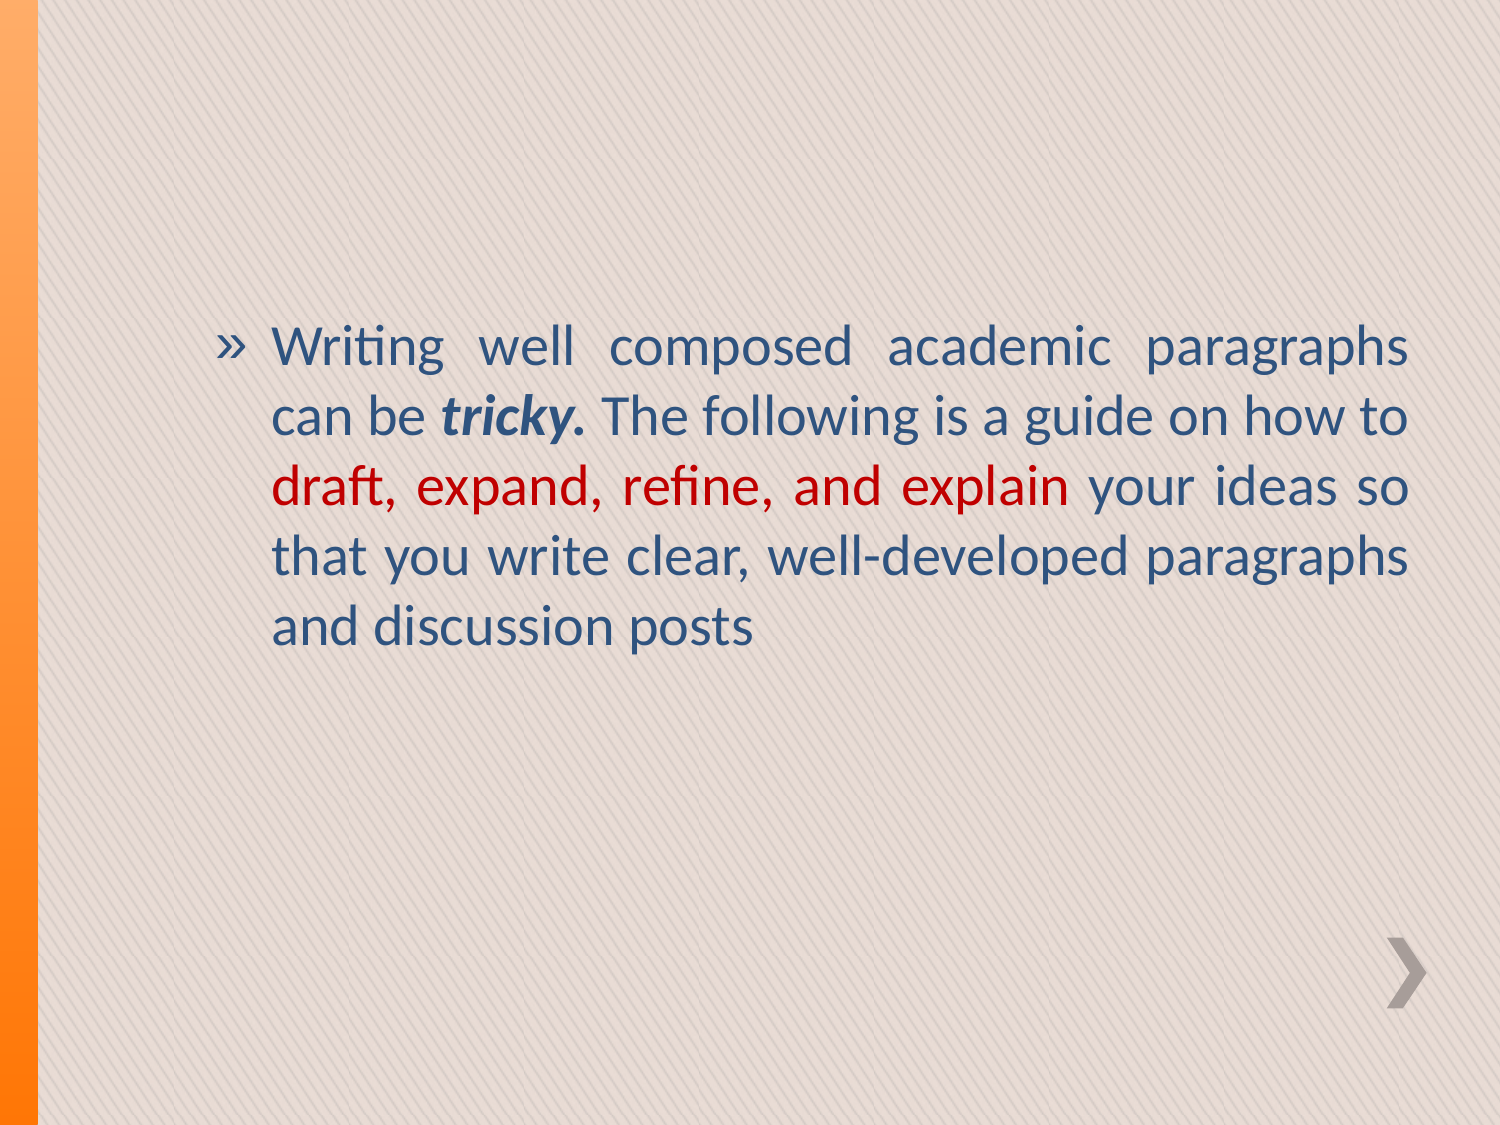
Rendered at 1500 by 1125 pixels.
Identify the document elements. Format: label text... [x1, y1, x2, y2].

list Writing well composed academic paragraphs can be tricky. The following is a guide on how to draft, expand, refine, and explain your ideas so that you write clear, well-developed paragraphs and discussion posts [200, 299, 1425, 863]
